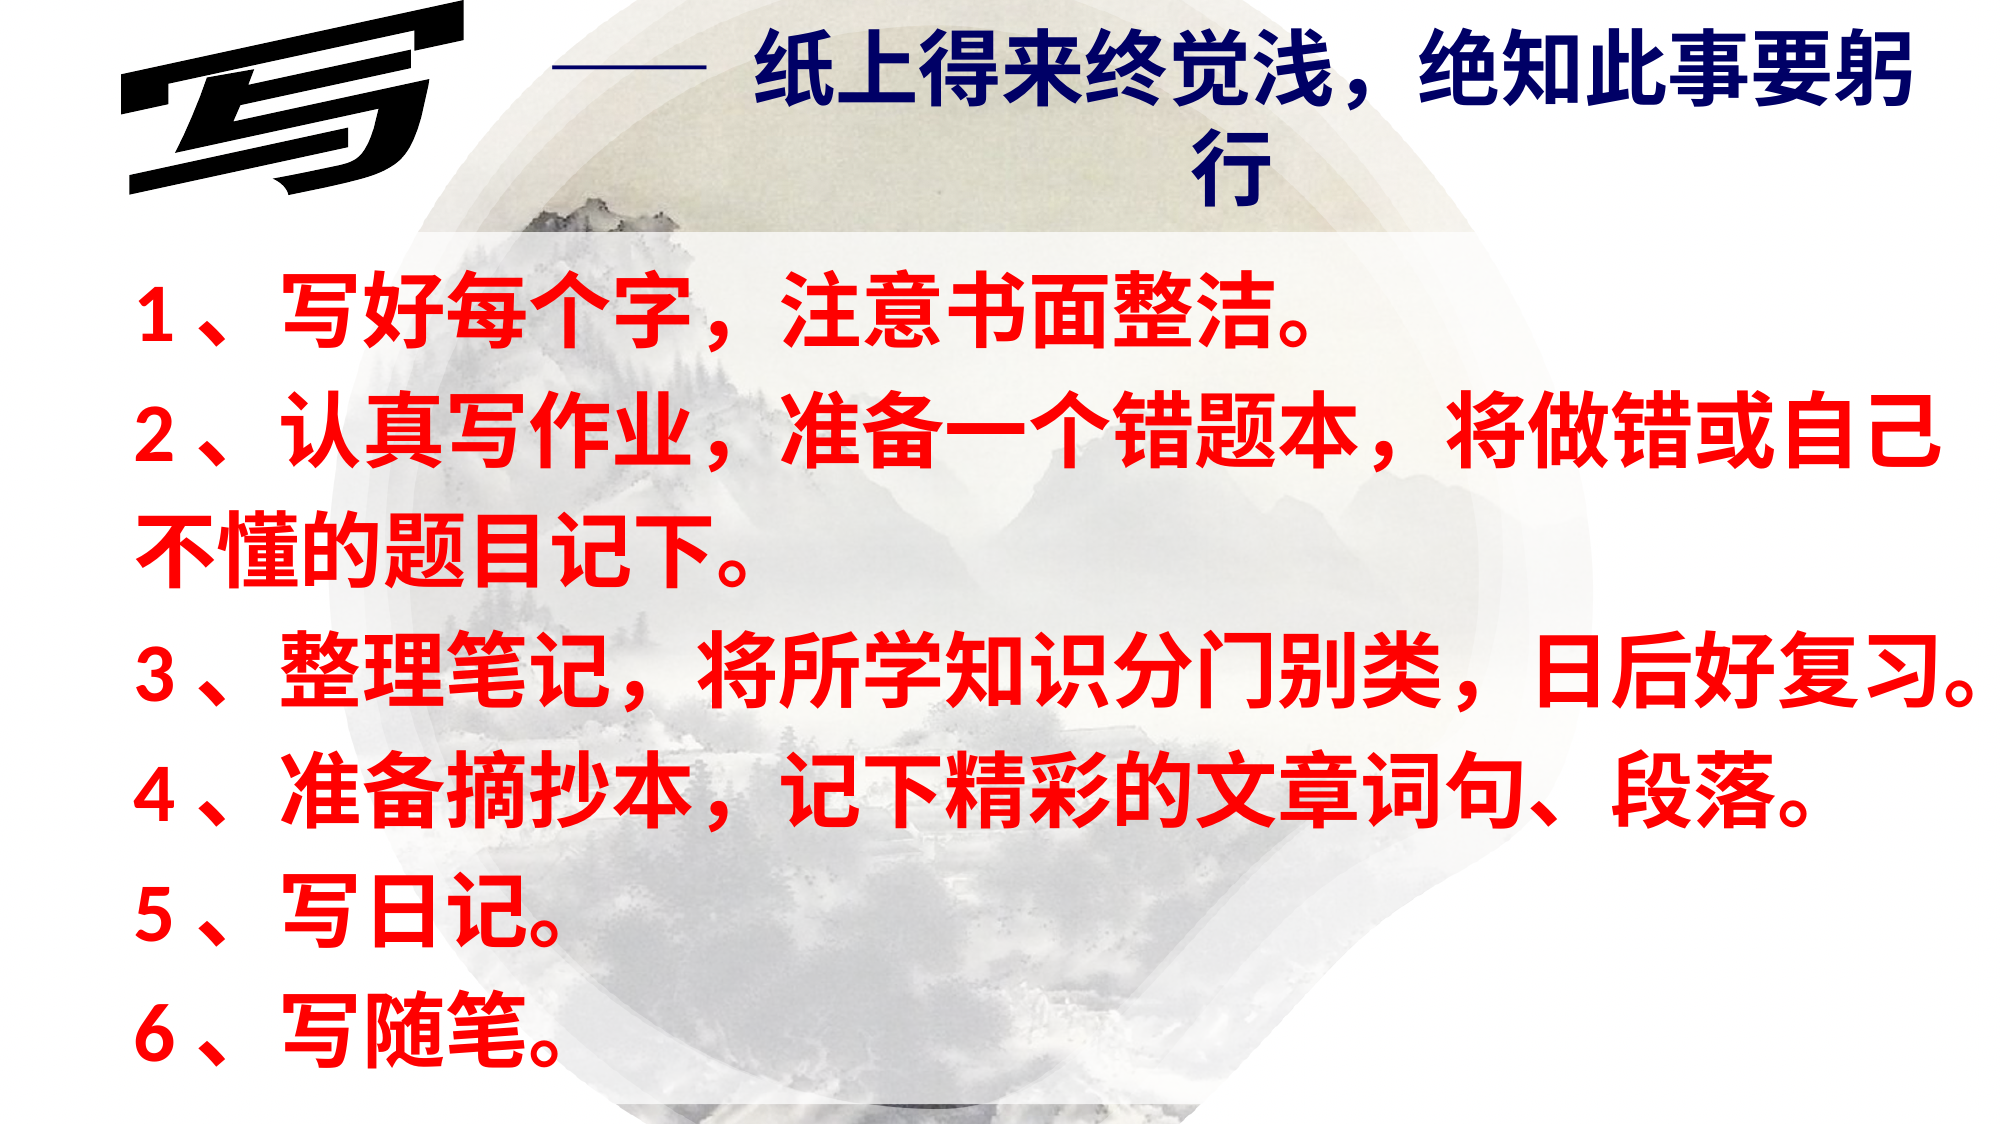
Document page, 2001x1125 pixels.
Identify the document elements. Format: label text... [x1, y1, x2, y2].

picture [0, 0, 2000, 1125]
text_box 1、写好每个字，注意书面整洁。 2、认真写作业，准备一个错题本，将做错或自己不懂的题目记下。 3、整理笔记，将所学知识分门别类，日后好复习。 4、准备摘抄本，记下精彩的文章词句、段落。 5、写日记。 6、写随笔。 [121, 232, 1967, 1105]
text_box —— 纸上得来终觉浅，绝知此事要躬行 [497, 37, 1967, 195]
